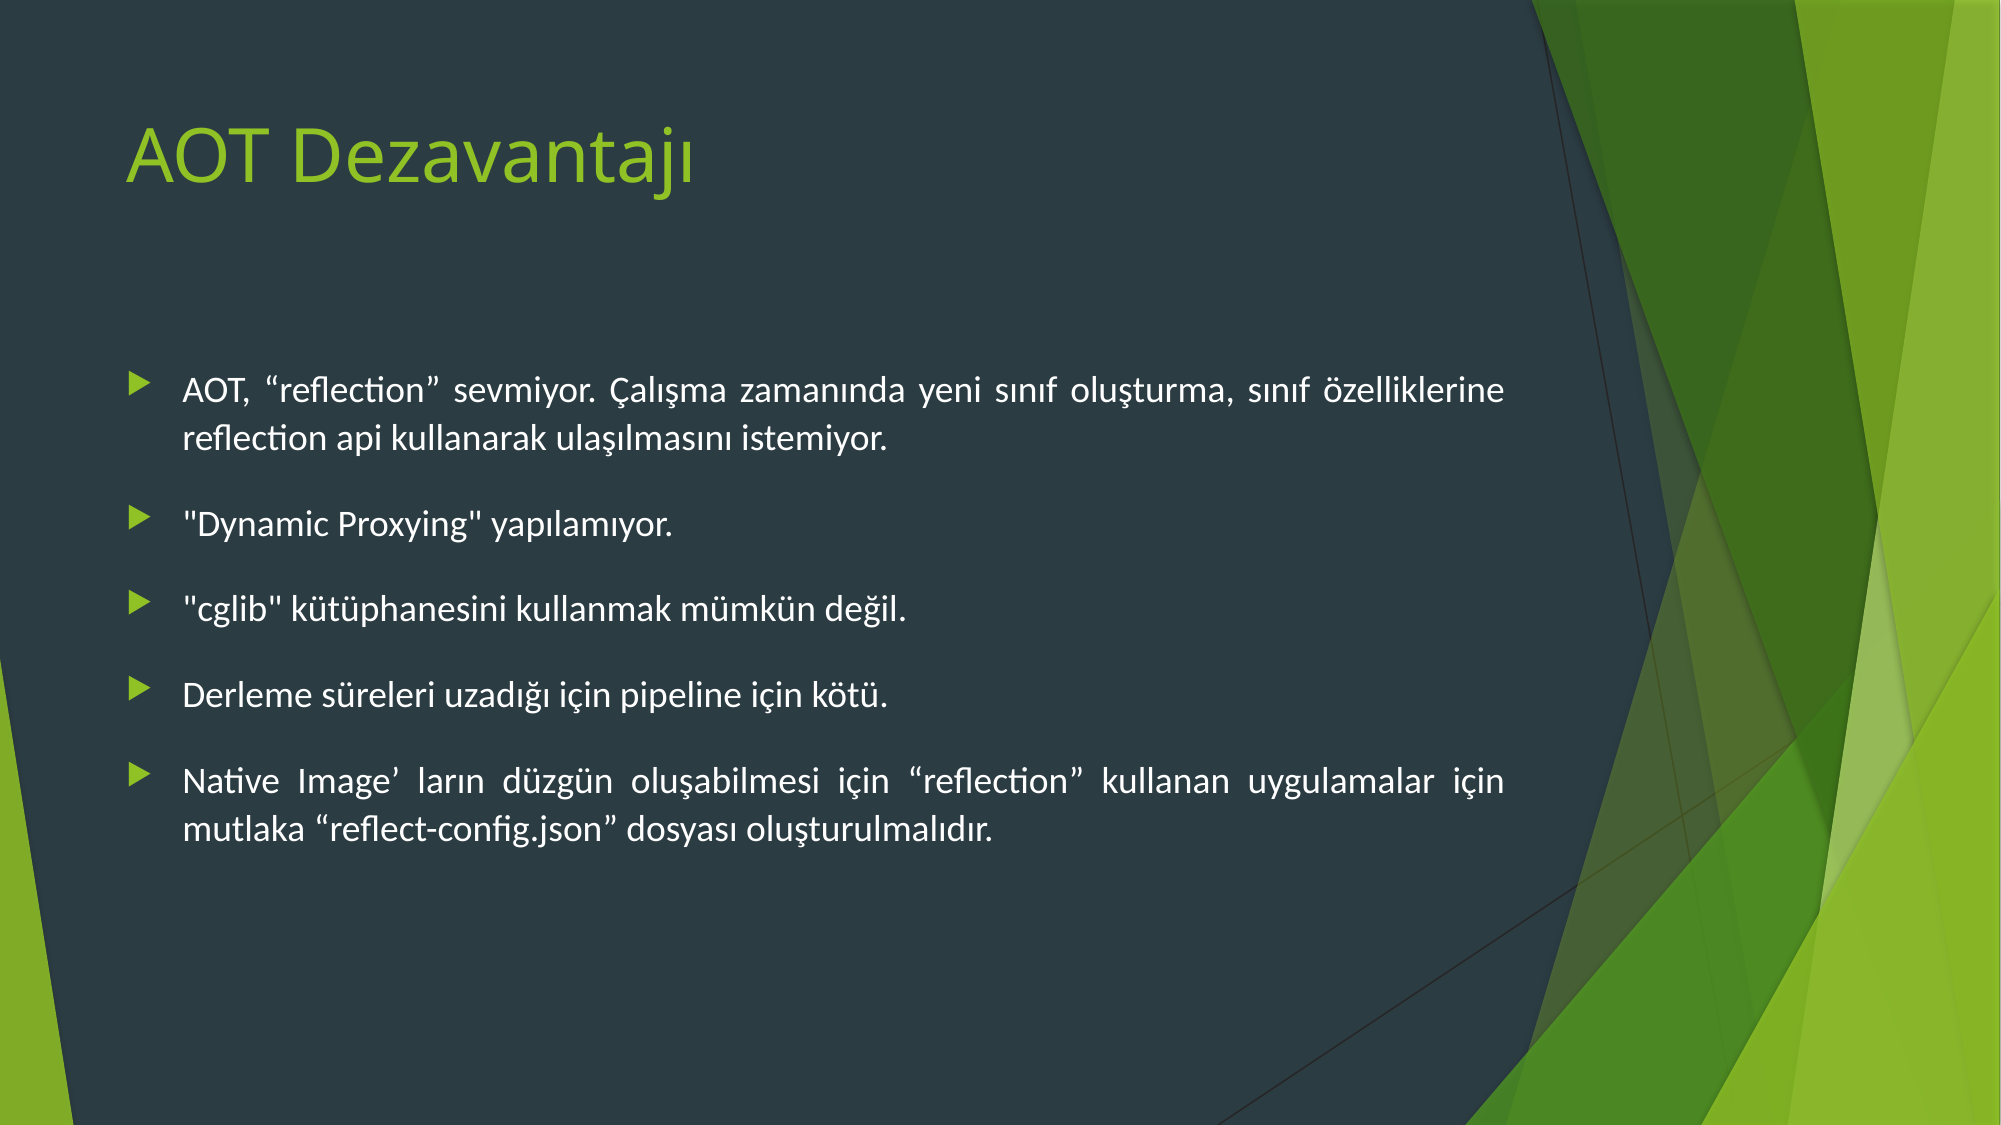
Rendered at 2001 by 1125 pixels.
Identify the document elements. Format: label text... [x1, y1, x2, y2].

list AOT, “reflection” sevmiyor. Çalışma zamanında yeni sınıf oluşturma, sınıf özelliklerine reflection api kullanarak ulaşılmasını istemiyor. "Dynamic Proxying" yapılamıyor. "cglib" kütüphanesini kullanmak mümkün değil. Derleme süreleri uzadığı için pipeline için kötü. Native Image’ ların düzgün oluşabilmesi için “reflection” kullanan uygulamalar için mutlaka “reflect-config.json” dosyası oluşturulmalıdır. [111, 354, 1522, 992]
title AOT Dezavantajı [111, 99, 1522, 317]
